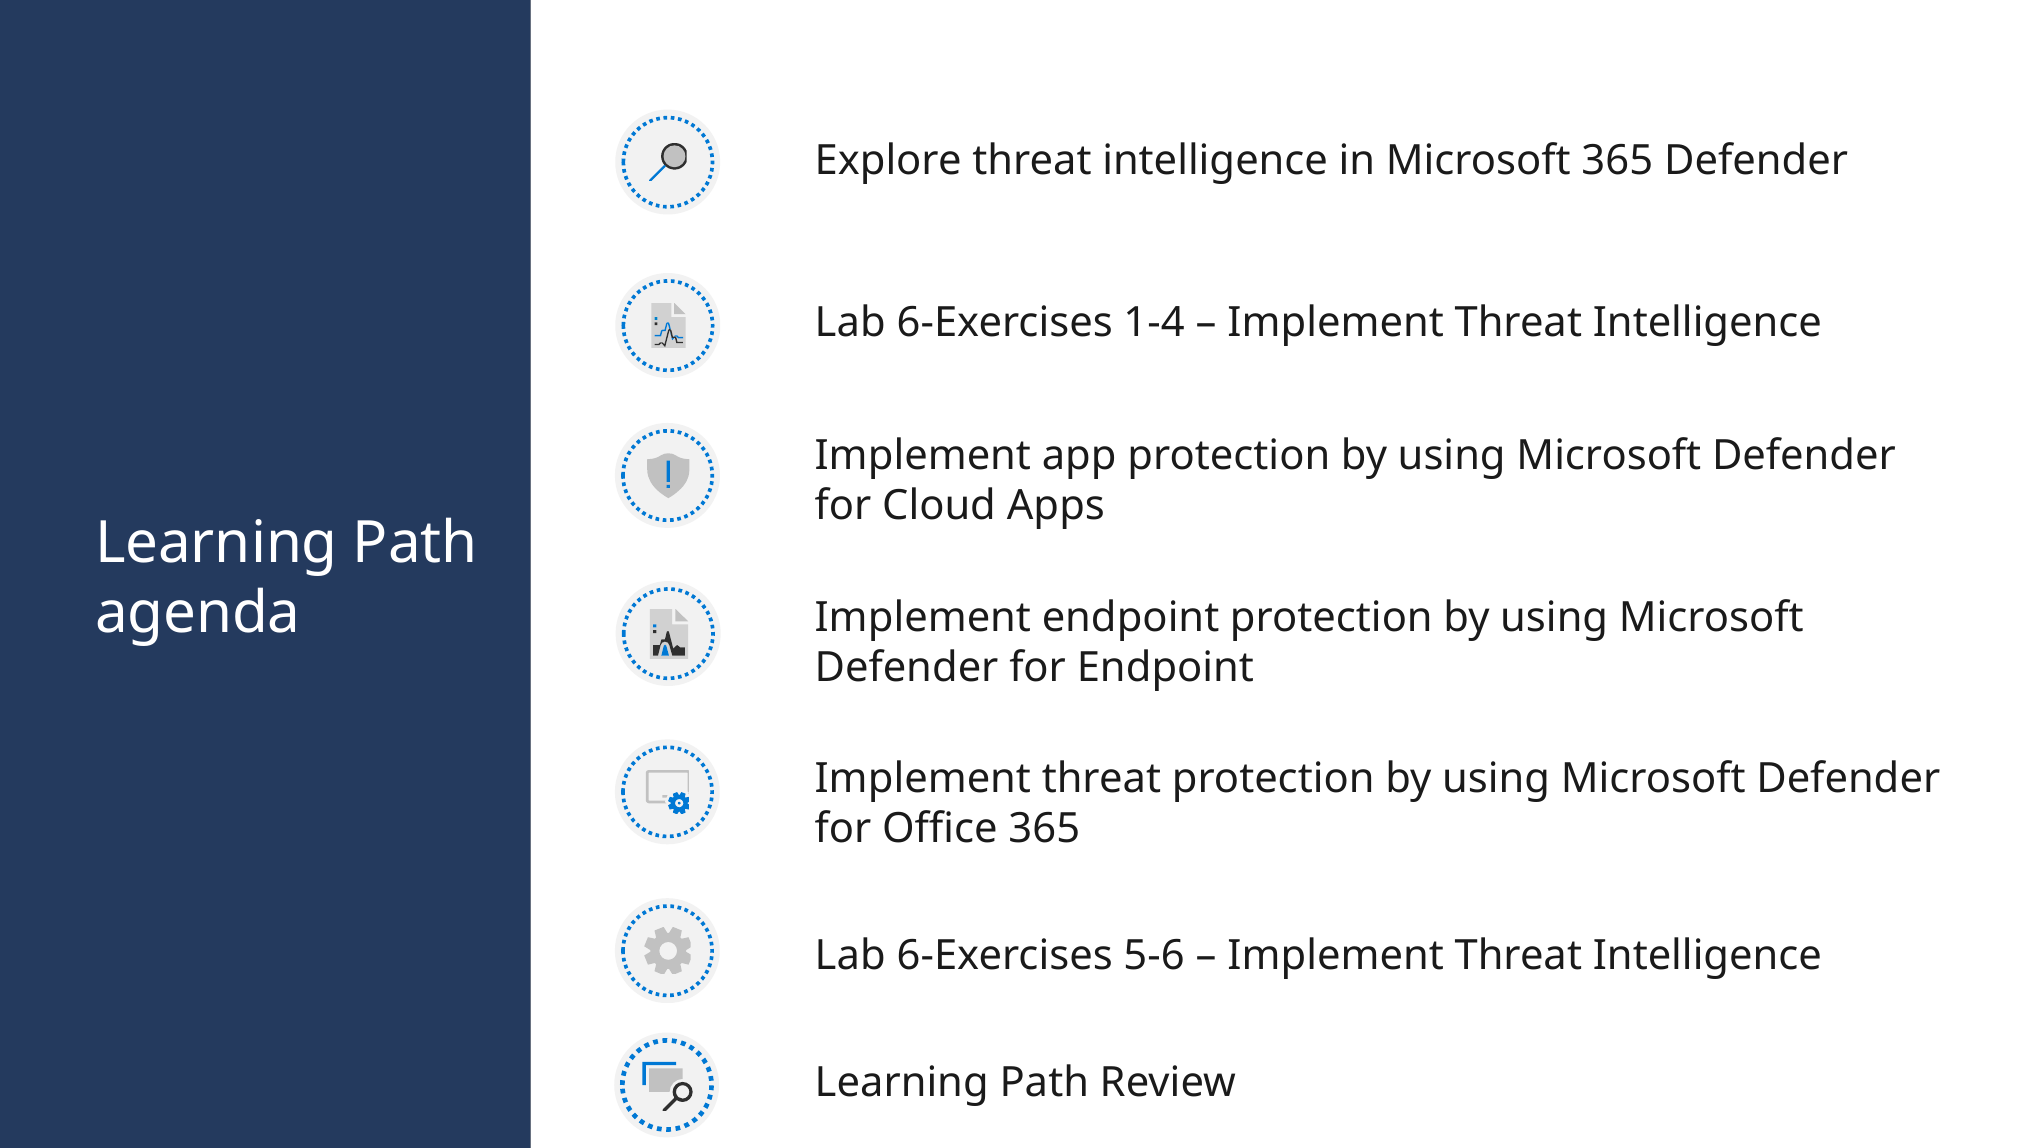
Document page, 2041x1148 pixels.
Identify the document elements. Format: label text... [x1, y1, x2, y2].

text_box Learning Path Review [814, 1054, 1946, 1105]
title Learning Path agenda [95, 503, 487, 645]
text_box Lab 6-Exercises 1-4 – Implement Threat Intelligence [814, 294, 1946, 345]
text_box Implement app protection by using Microsoft Defender for Cloud Apps [814, 428, 1946, 529]
picture [0, 0, 2041, 1148]
text_box Explore threat intelligence in Microsoft 365 Defender [814, 132, 1946, 183]
text_box Implement endpoint protection by using Microsoft Defender for Endpoint [814, 589, 1946, 690]
text_box Lab 6-Exercises 5-6 – Implement Threat Intelligence [814, 927, 1946, 978]
text_box Implement threat protection by using Microsoft Defender for Office 365 [814, 751, 1946, 852]
